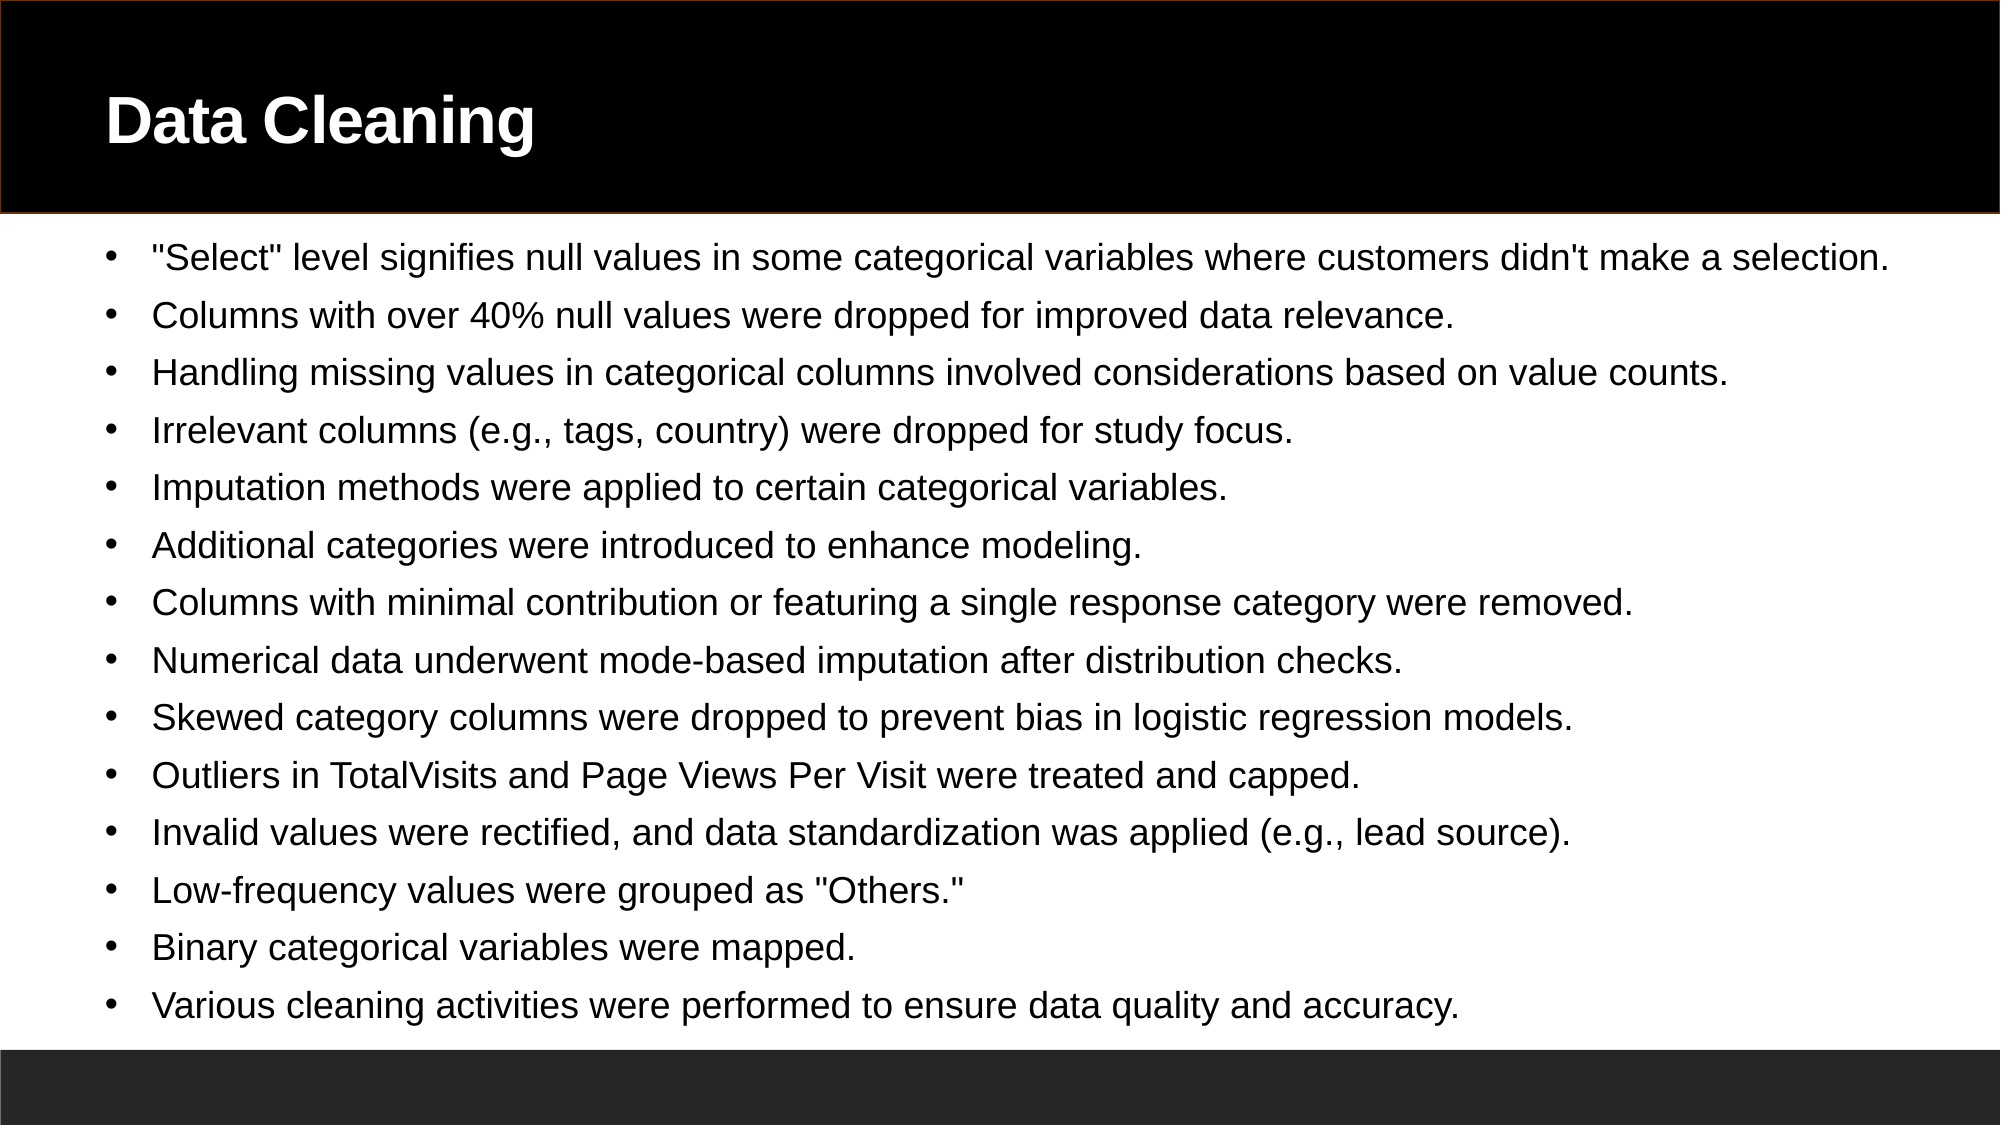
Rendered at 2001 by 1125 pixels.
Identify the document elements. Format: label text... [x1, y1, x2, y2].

title Data Cleaning [90, 97, 2000, 165]
text_box "Select" level signifies null values in some categorical variables where customers didn't make a selection. Columns with over 40% null values were dropped for improved data relevance. Handling missing values in categorical columns involved considerations based on value counts. Irrelevant columns (e.g., tags, country) were dropped for study focus. Imputation methods were applied to certain categorical variables. Additional categories were introduced to enhance modeling. Columns with minimal contribution or featuring a single response category were removed. Numerical data underwent mode-based imputation after distribution checks. Skewed category columns were dropped to prevent bias in logistic regression models. Outliers in TotalVisits and Page Views Per Visit were treated and capped. Invalid values were rectified, and data standardization was applied (e.g., lead source). Low-frequency values were grouped as "Others." Binary categorical variables were mapped. Various cleaning activities were performed to ensure data quality and accuracy. [90, 225, 1942, 1034]
text_box [0, 0, 2000, 214]
